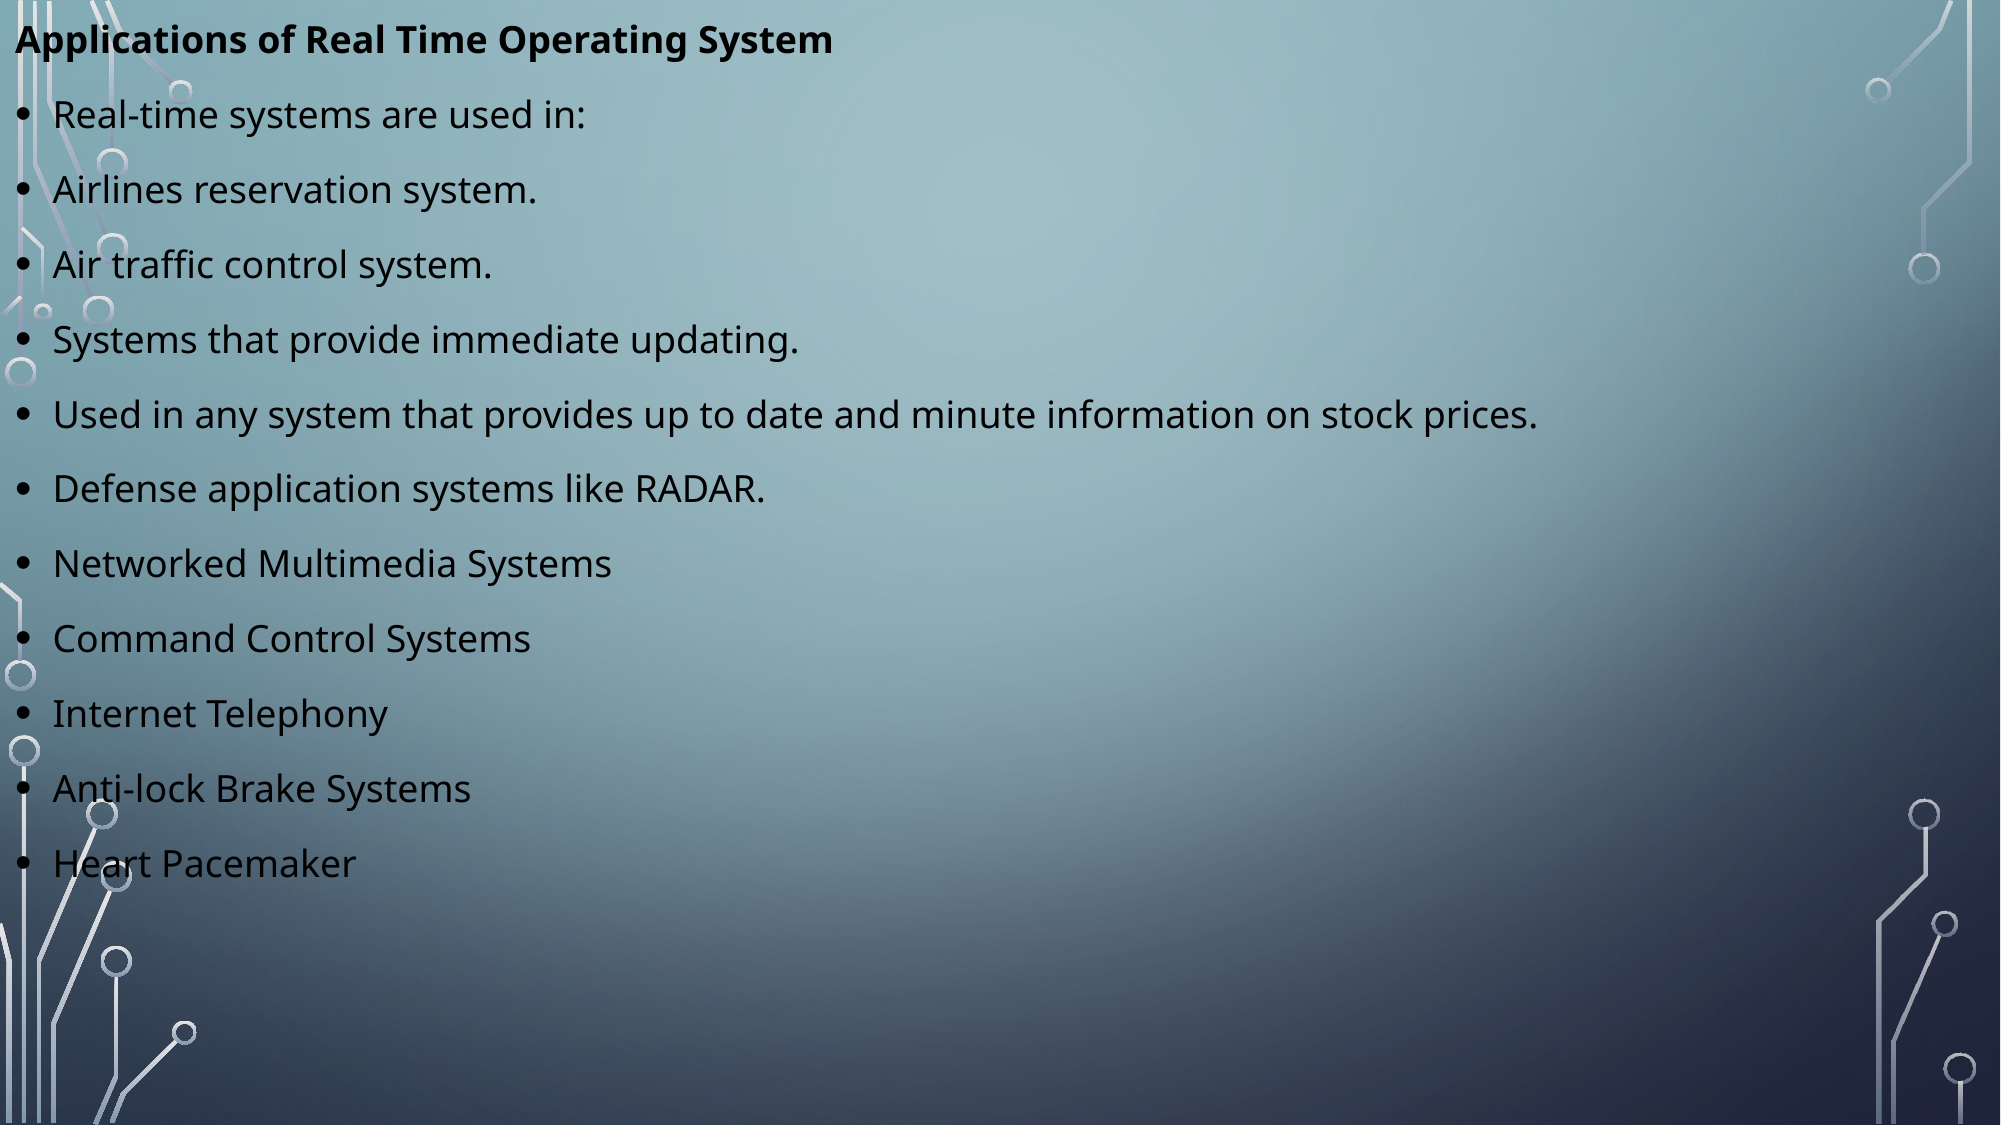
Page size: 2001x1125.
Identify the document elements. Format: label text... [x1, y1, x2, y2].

list Applications of Real Time Operating System Real-time systems are used in: Airlines reservation system. Air traffic control system. Systems that provide immediate updating. Used in any system that provides up to date and minute information on stock prices. Defense application systems like RADAR. Networked Multimedia Systems Command Control Systems Internet Telephony Anti-lock Brake Systems Heart Pacemaker [0, 0, 2000, 1125]
